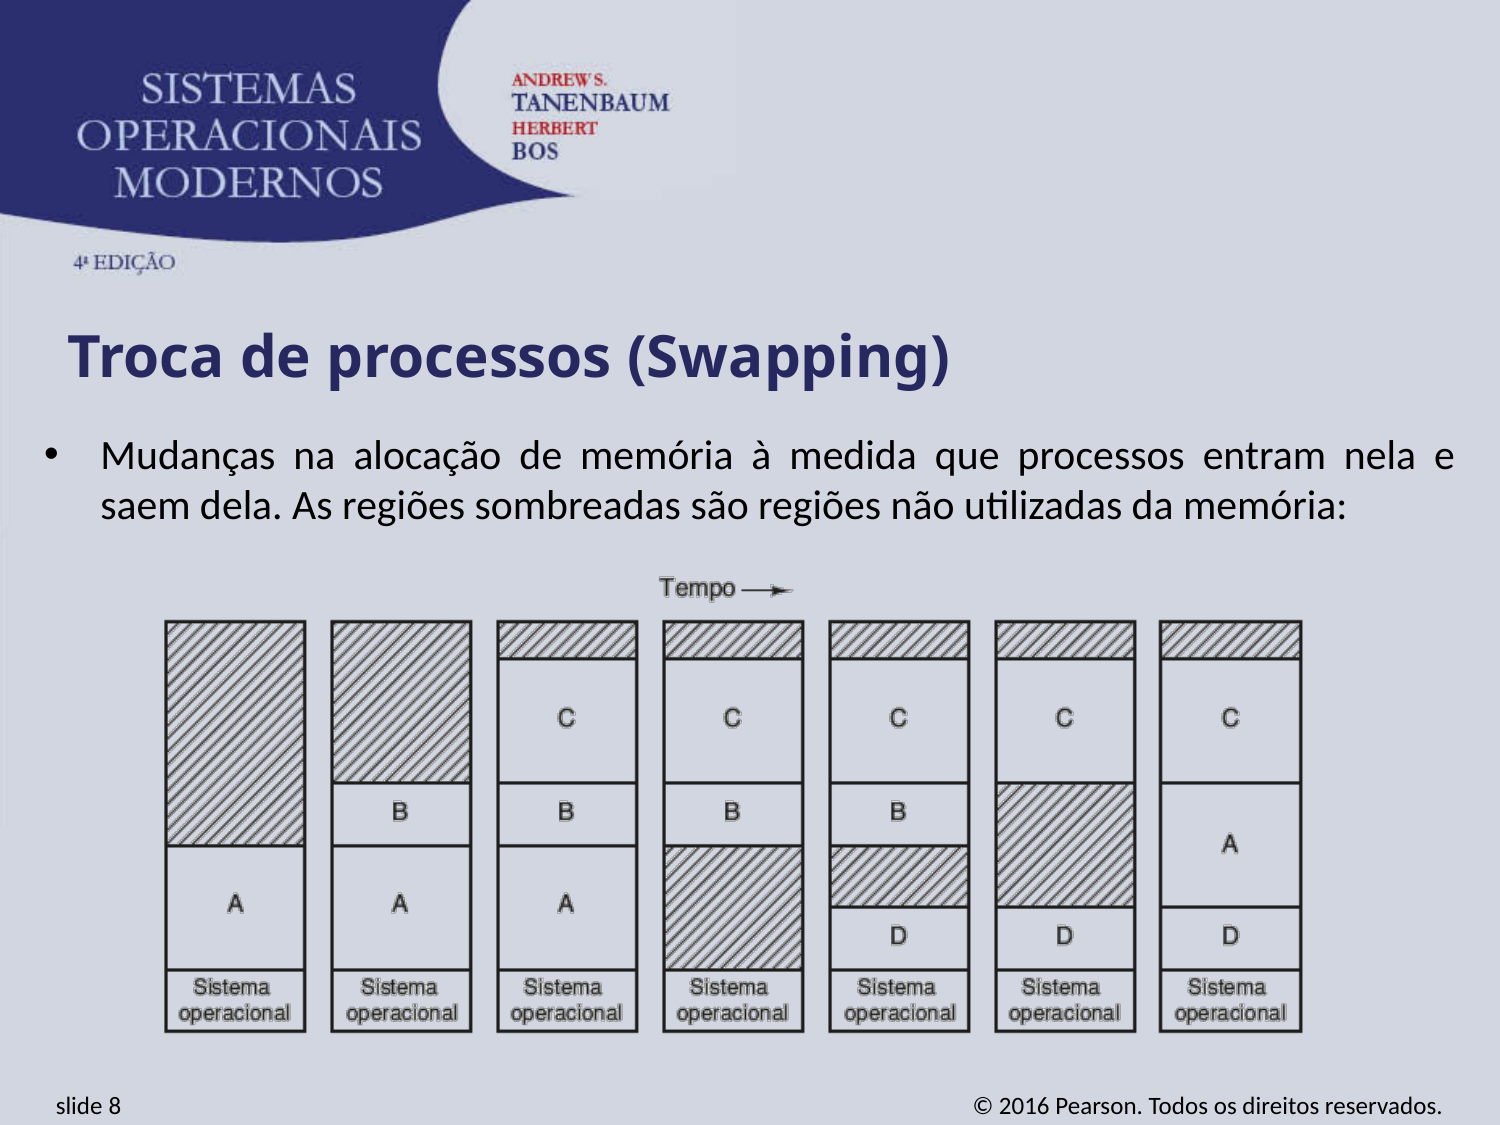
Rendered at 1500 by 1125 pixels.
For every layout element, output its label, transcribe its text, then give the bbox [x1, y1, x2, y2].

text_box Troca de processos (Swapping) [53, 311, 1247, 396]
picture [0, 0, 1500, 1125]
text_box Mudanças na alocação de memória à medida que processos entram nela e saem dela. As regiões sombreadas são regiões não utilizadas da memória: [29, 420, 1471, 536]
